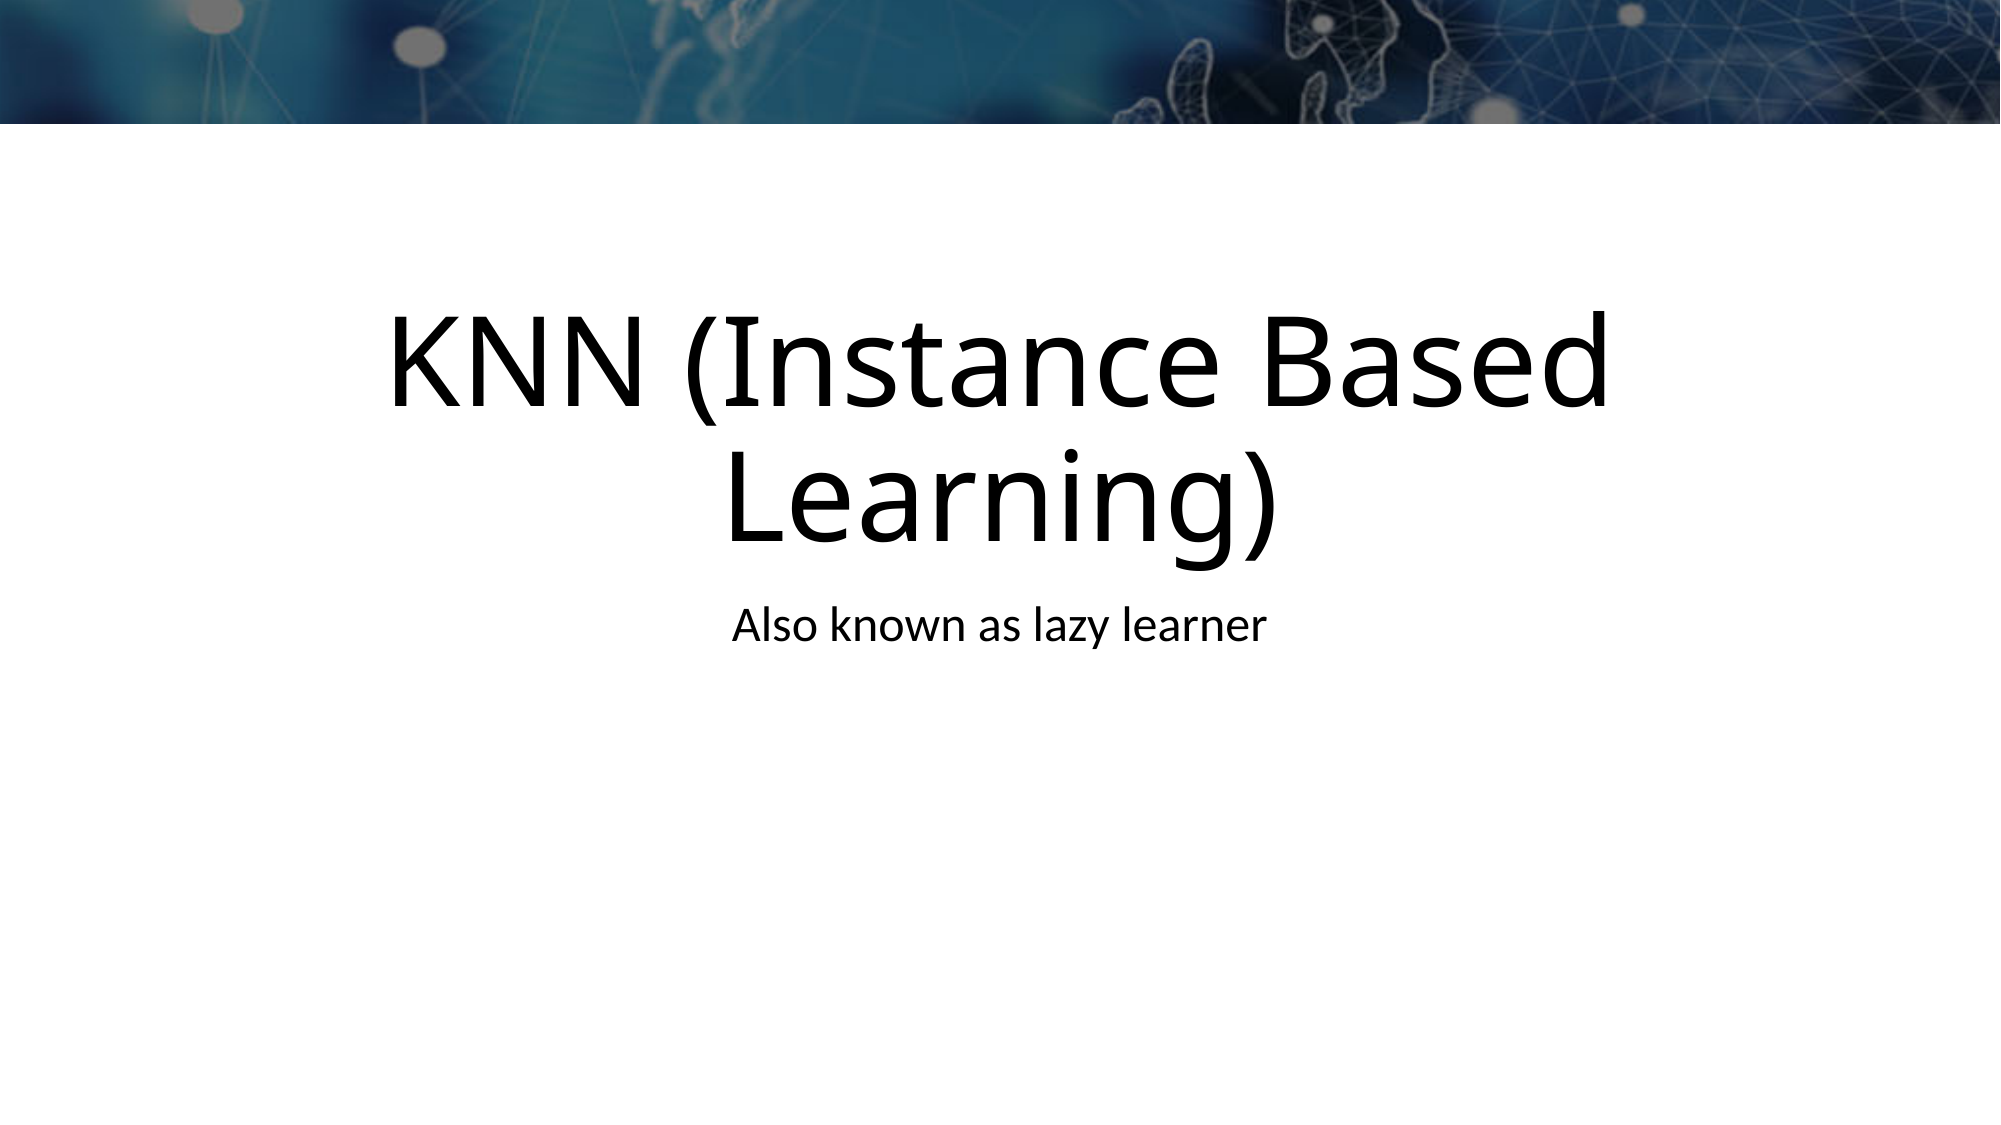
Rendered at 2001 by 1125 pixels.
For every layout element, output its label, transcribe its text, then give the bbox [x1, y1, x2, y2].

title KNN (Instance Based Learning) [249, 184, 1750, 576]
subtitle Also known as lazy learner [249, 590, 1750, 863]
